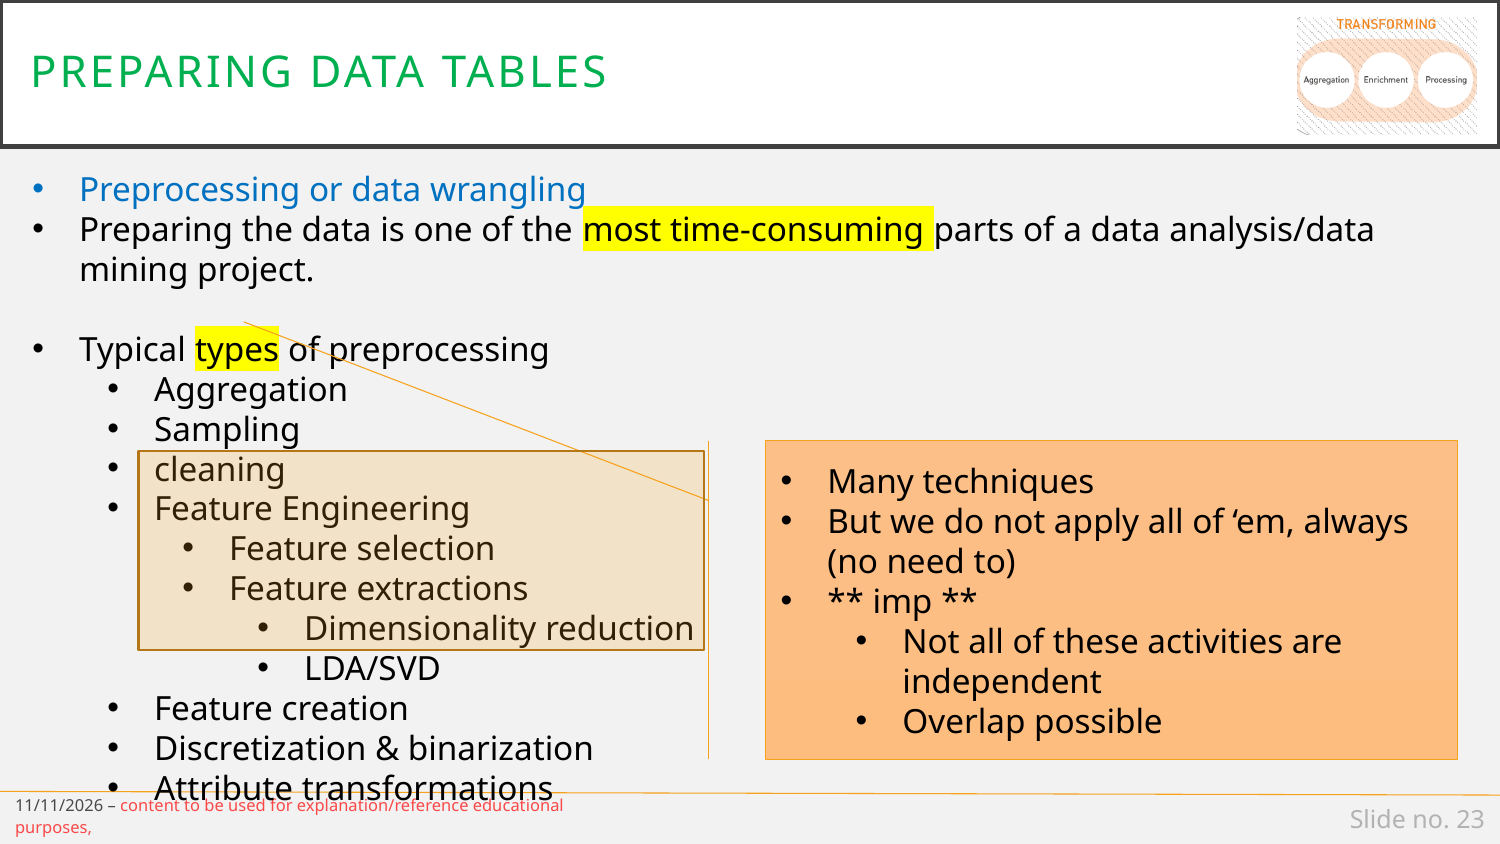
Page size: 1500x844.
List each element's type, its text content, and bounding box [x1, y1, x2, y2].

picture [1297, 17, 1477, 135]
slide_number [0, 796, 636, 837]
text_box [137, 450, 705, 651]
text_box Preprocessing or data wrangling Preparing the data is one of the most time-consuming parts of a data analysis/data mining project. Typical types of preprocessing Aggregation Sampling cleaning Feature Engineering Feature selection Feature extractions Dimensionality reduction LDA/SVD Feature creation Discretization & binarization Attribute transformations [17, 160, 1477, 815]
text_box Many techniques But we do not apply all of ‘em, always (no need to) ** imp ** Not all of these activities are independent Overlap possible [765, 440, 1458, 760]
title PREPARING DATA TABLES [0, 0, 1500, 149]
slide_number Slide no. 23 [1162, 797, 1500, 843]
